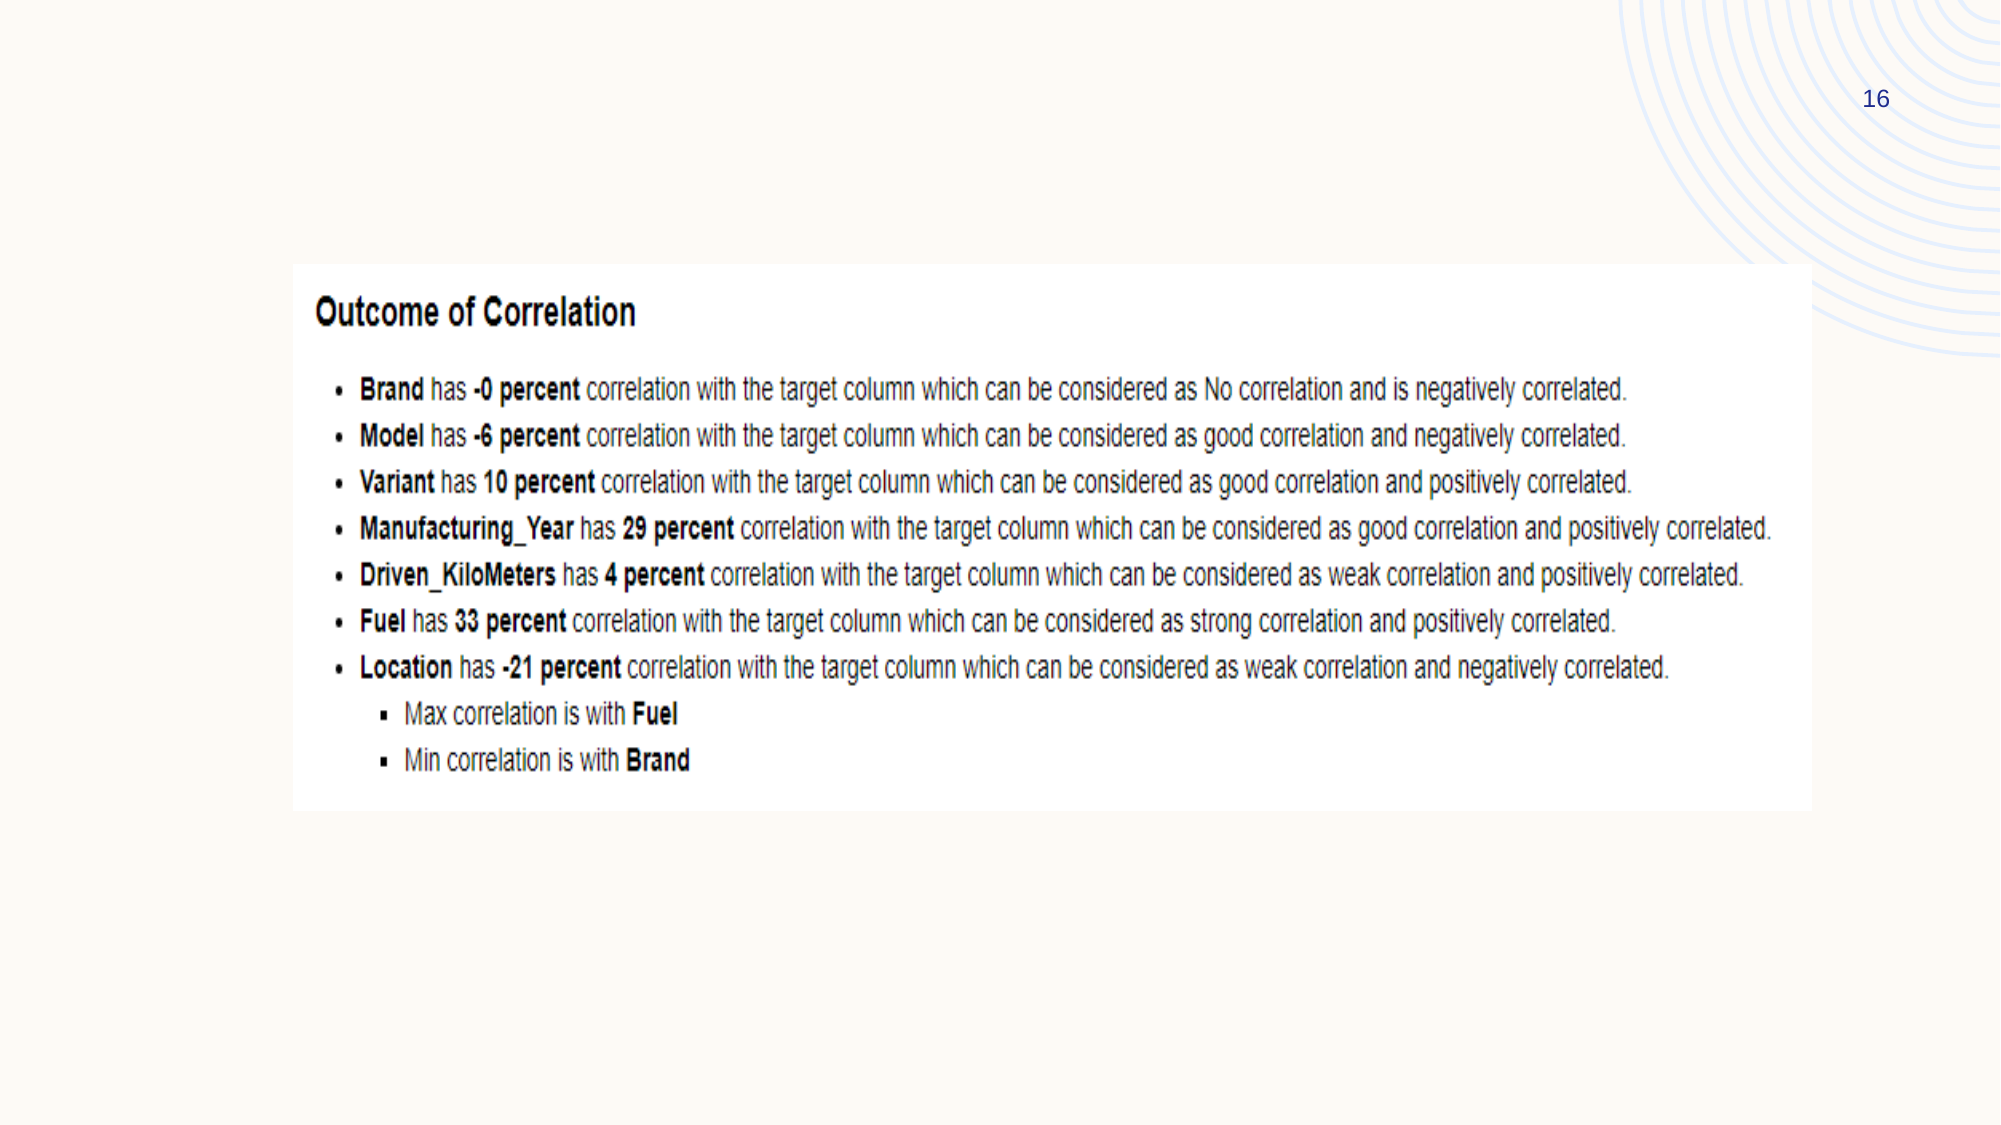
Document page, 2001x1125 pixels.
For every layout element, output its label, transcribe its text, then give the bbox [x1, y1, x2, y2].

picture [293, 264, 1812, 811]
slide_number 16 [1795, 75, 1958, 120]
